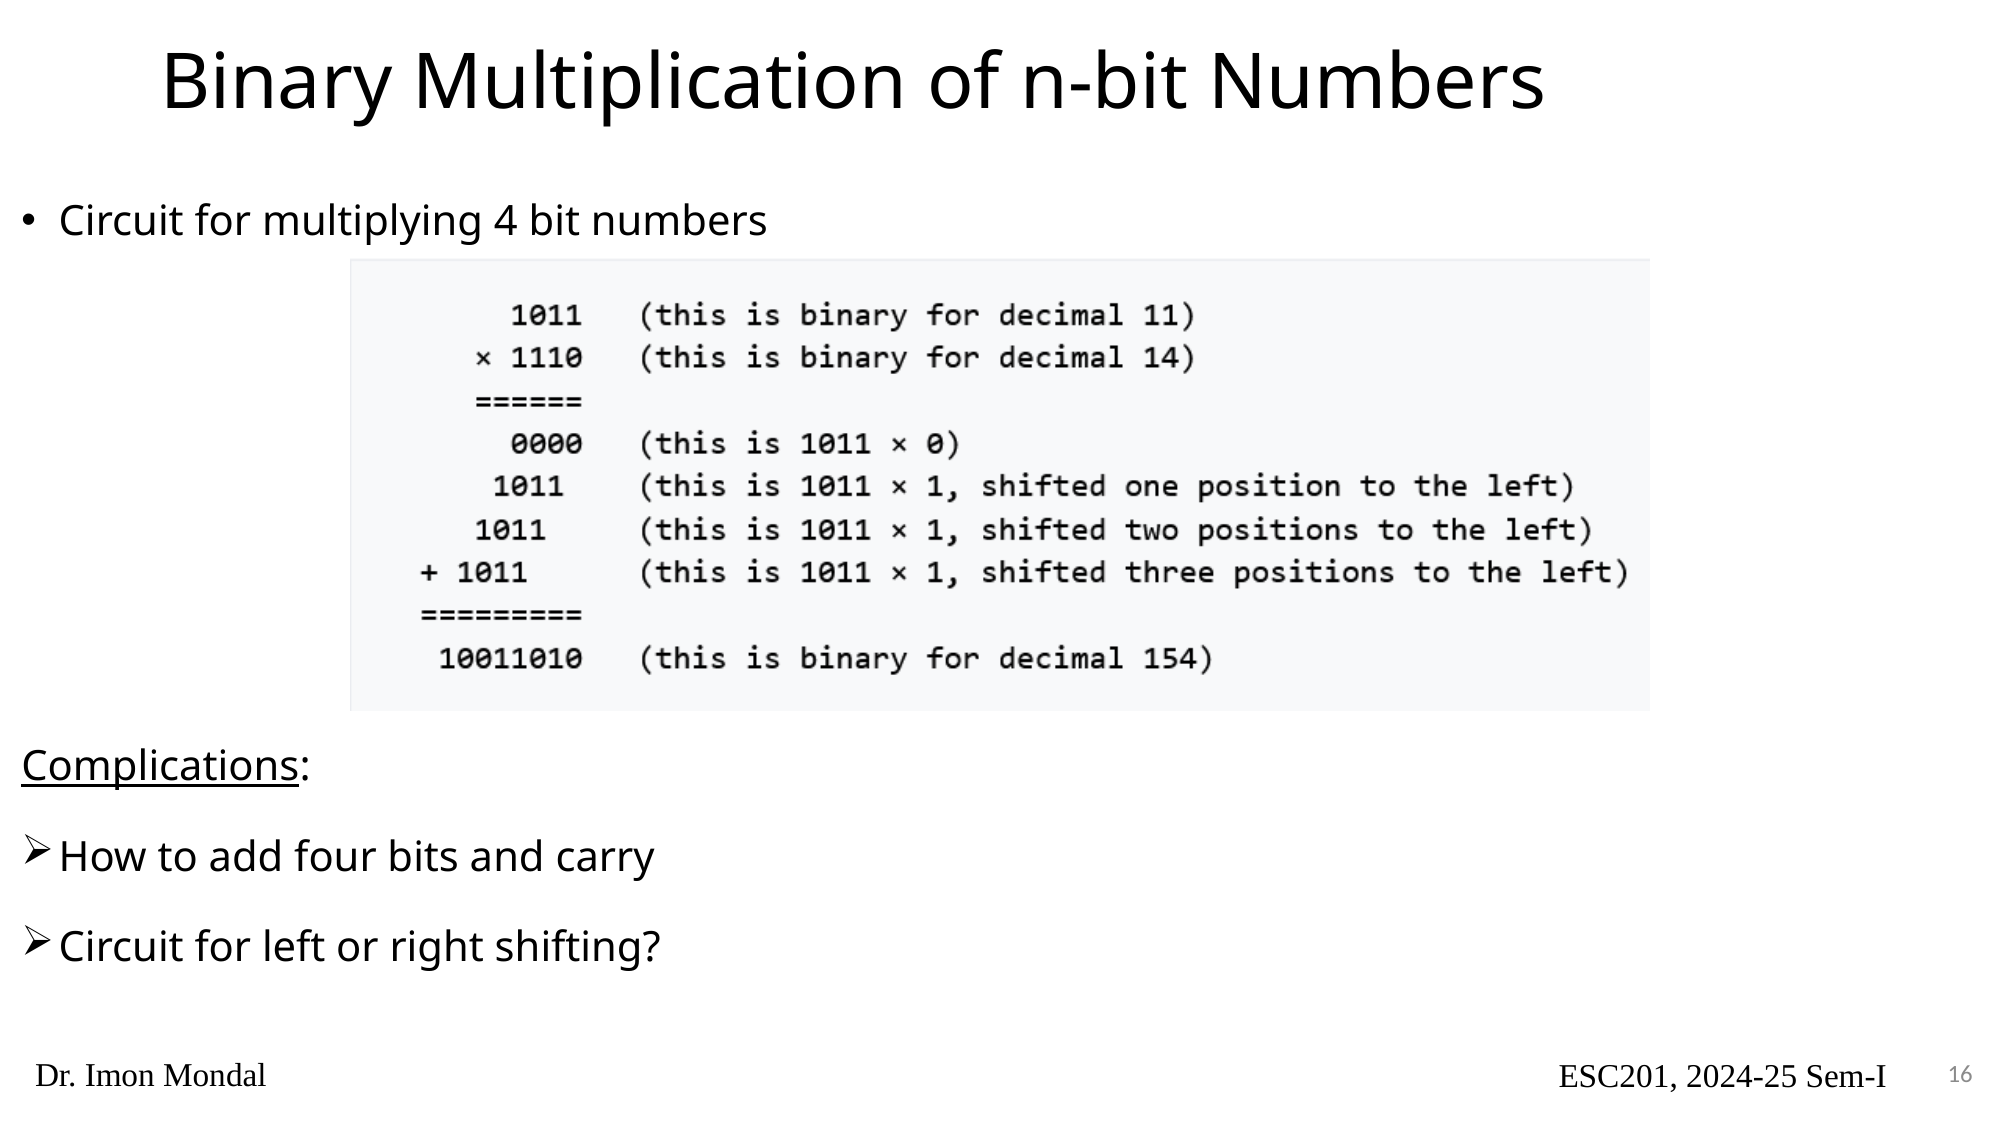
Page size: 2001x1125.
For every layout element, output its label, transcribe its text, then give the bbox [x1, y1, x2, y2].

list Circuit for multiplying 4 bit numbers Complications: How to add four bits and carry Circuit for left or right shifting? [6, 166, 1988, 1106]
slide_number 16 [1537, 1042, 1988, 1103]
title Binary Multiplication of n-bit Numbers [145, 19, 1871, 149]
picture [350, 258, 1650, 711]
